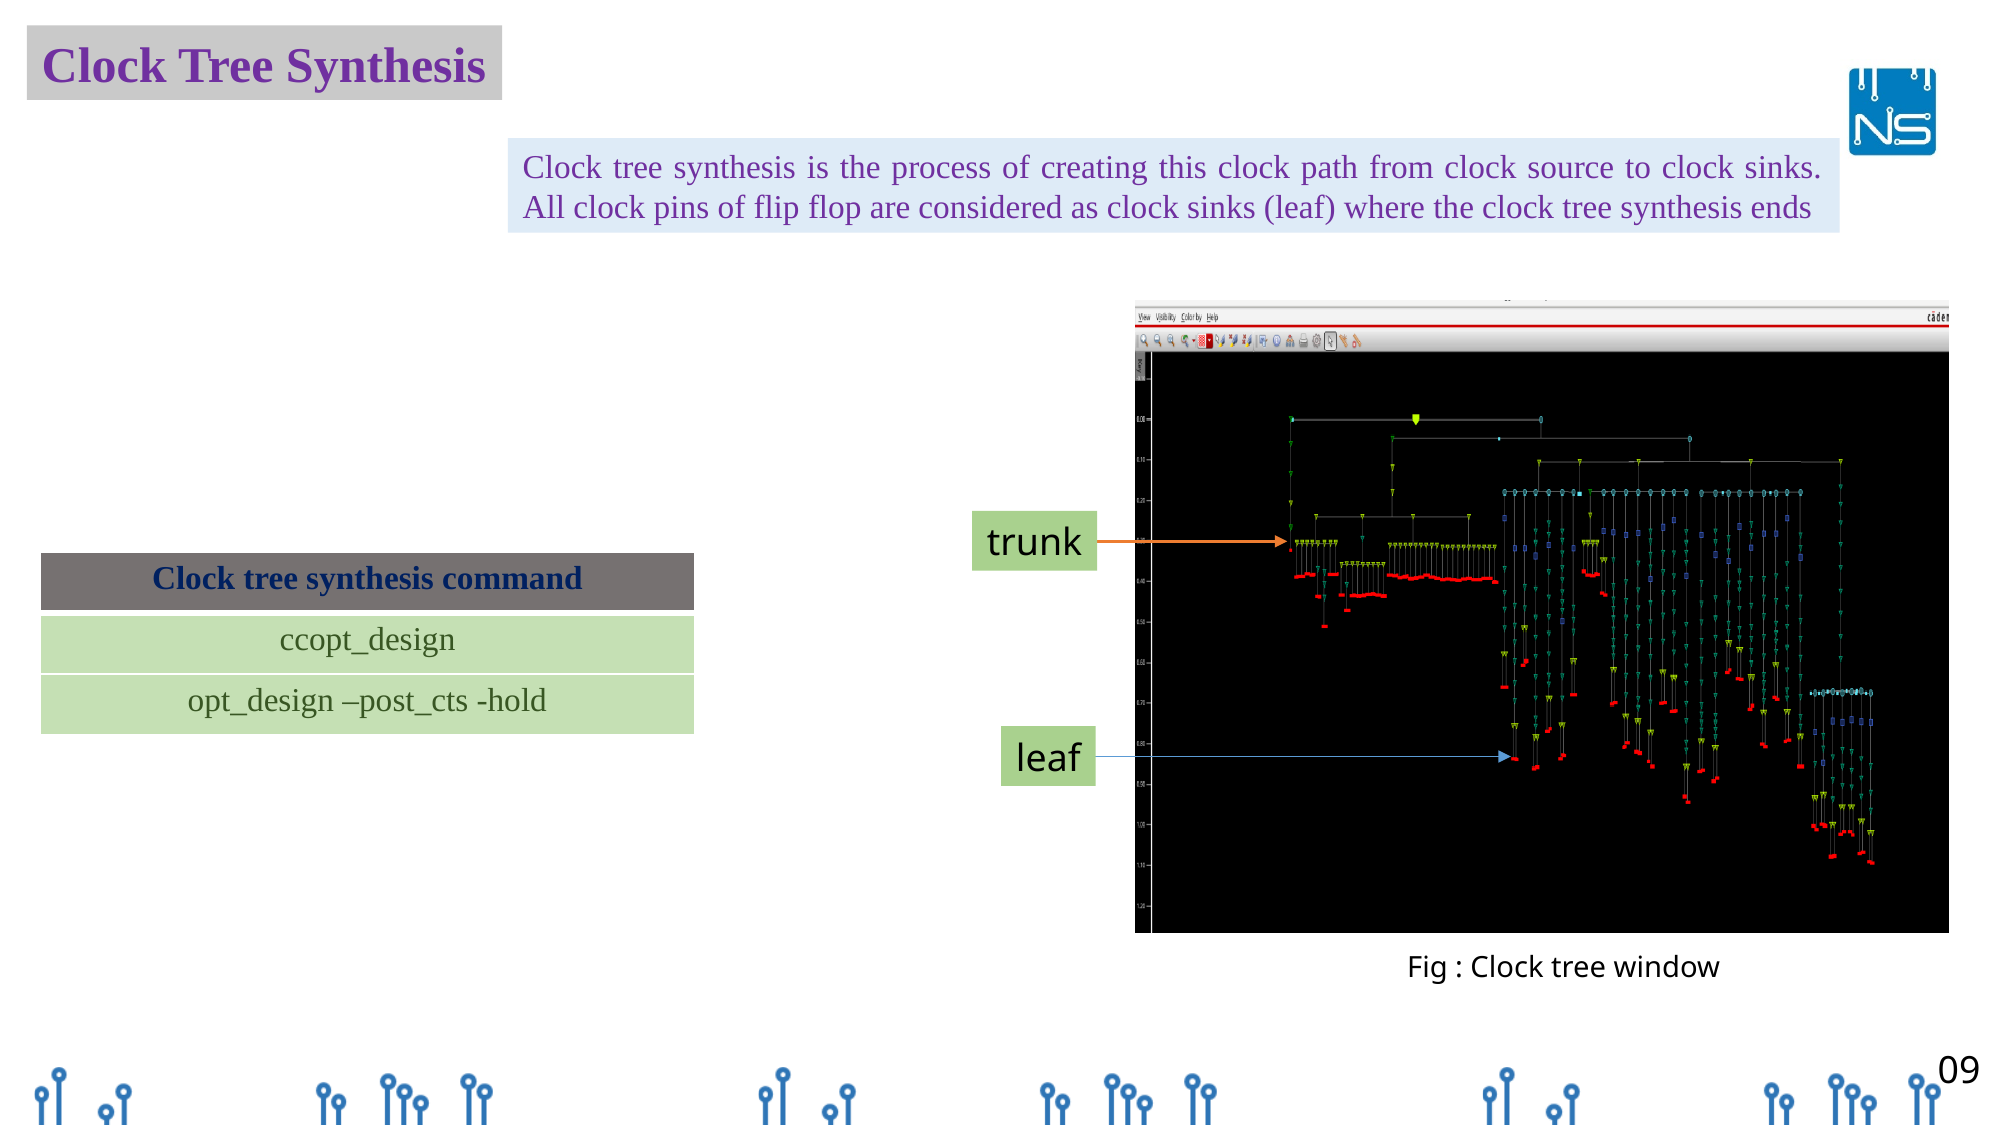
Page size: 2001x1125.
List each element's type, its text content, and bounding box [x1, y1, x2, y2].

text_box trunk [972, 510, 1098, 571]
picture [1482, 1067, 1966, 1125]
table_header Clock tree synthesis command [41, 553, 694, 610]
picture [1840, 59, 1944, 163]
text_box 09 [1922, 1038, 1996, 1099]
picture [34, 1067, 518, 1125]
text_box Fig : Clock tree window [1392, 941, 2000, 992]
text_box Clock Tree Synthesis [26, 25, 503, 100]
picture [1135, 300, 1949, 933]
table_cell opt_design –post_cts -hold [41, 675, 694, 734]
picture [758, 1067, 1242, 1125]
text_box leaf [1001, 726, 1096, 786]
text_box Clock tree synthesis is the process of creating this clock path from clock source to clock sinks. All clock pins of flip flop are considered as clock sinks (leaf) where the clock tree synthesis ends [507, 138, 1840, 233]
table_cell ccopt_design [41, 616, 694, 673]
